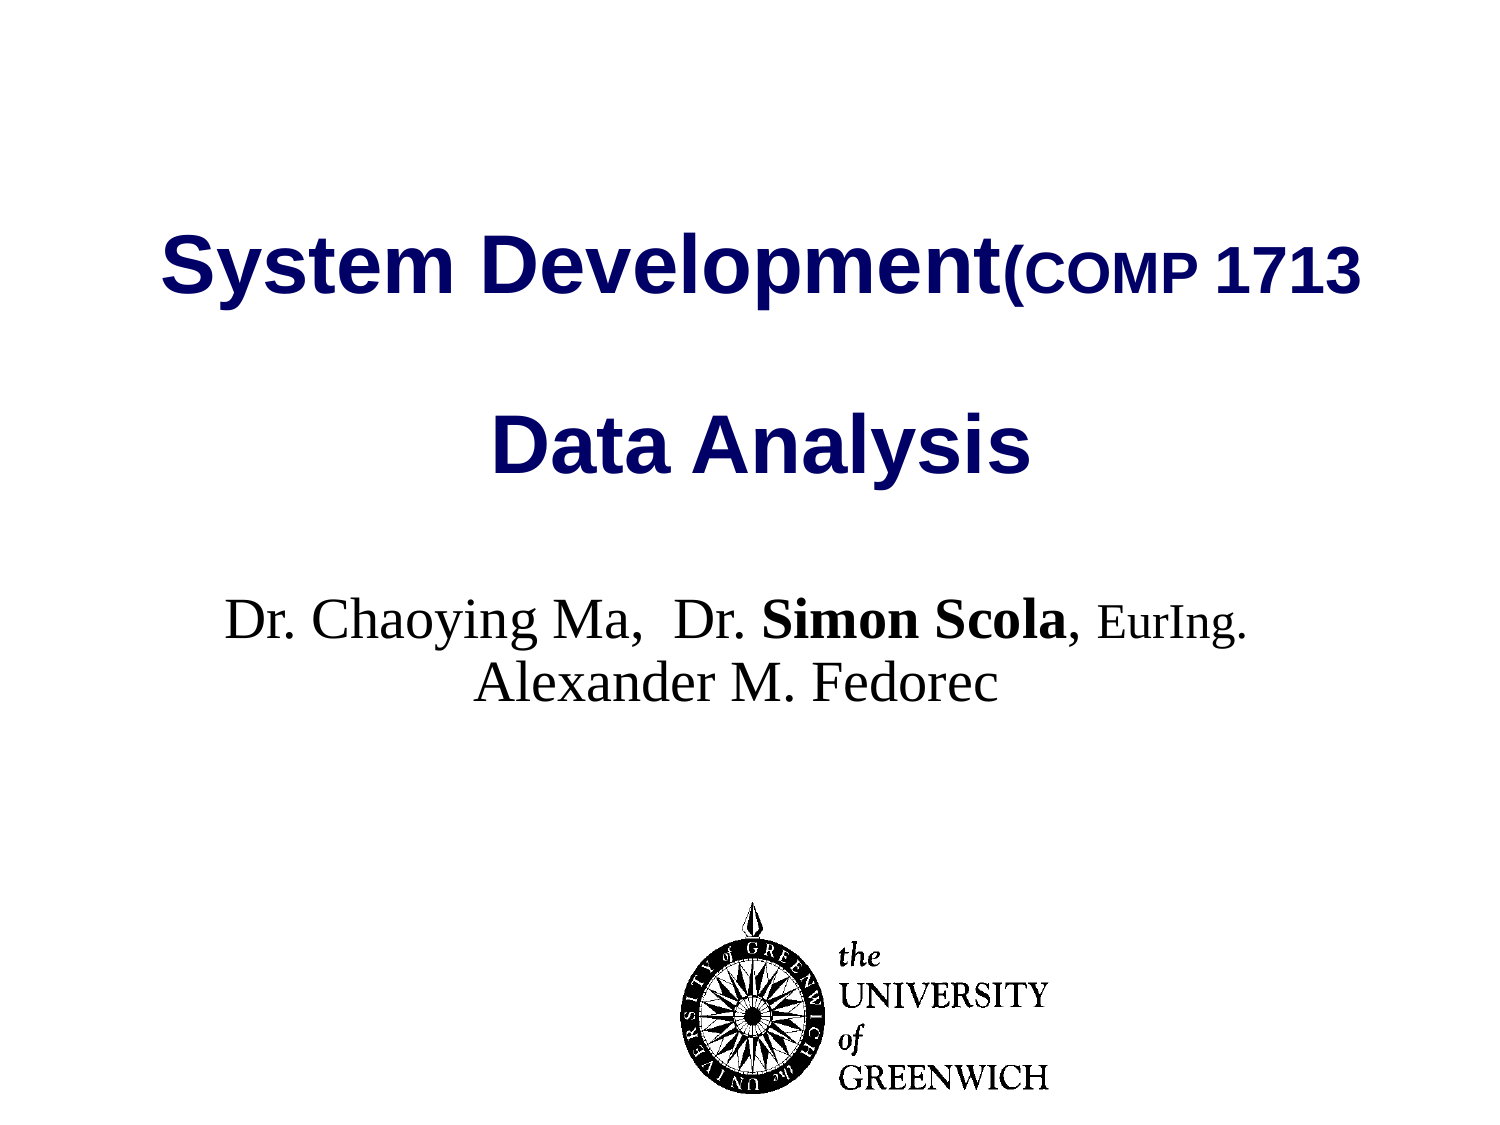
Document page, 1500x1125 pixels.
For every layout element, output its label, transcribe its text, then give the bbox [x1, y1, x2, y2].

picture [680, 899, 1049, 1096]
title System Development(COMP 1713 Data Analysis [92, 137, 1431, 563]
subtitle Dr. Chaoying Ma, Dr. Simon Scola, EurIng. Alexander M. Fedorec [202, 580, 1270, 675]
